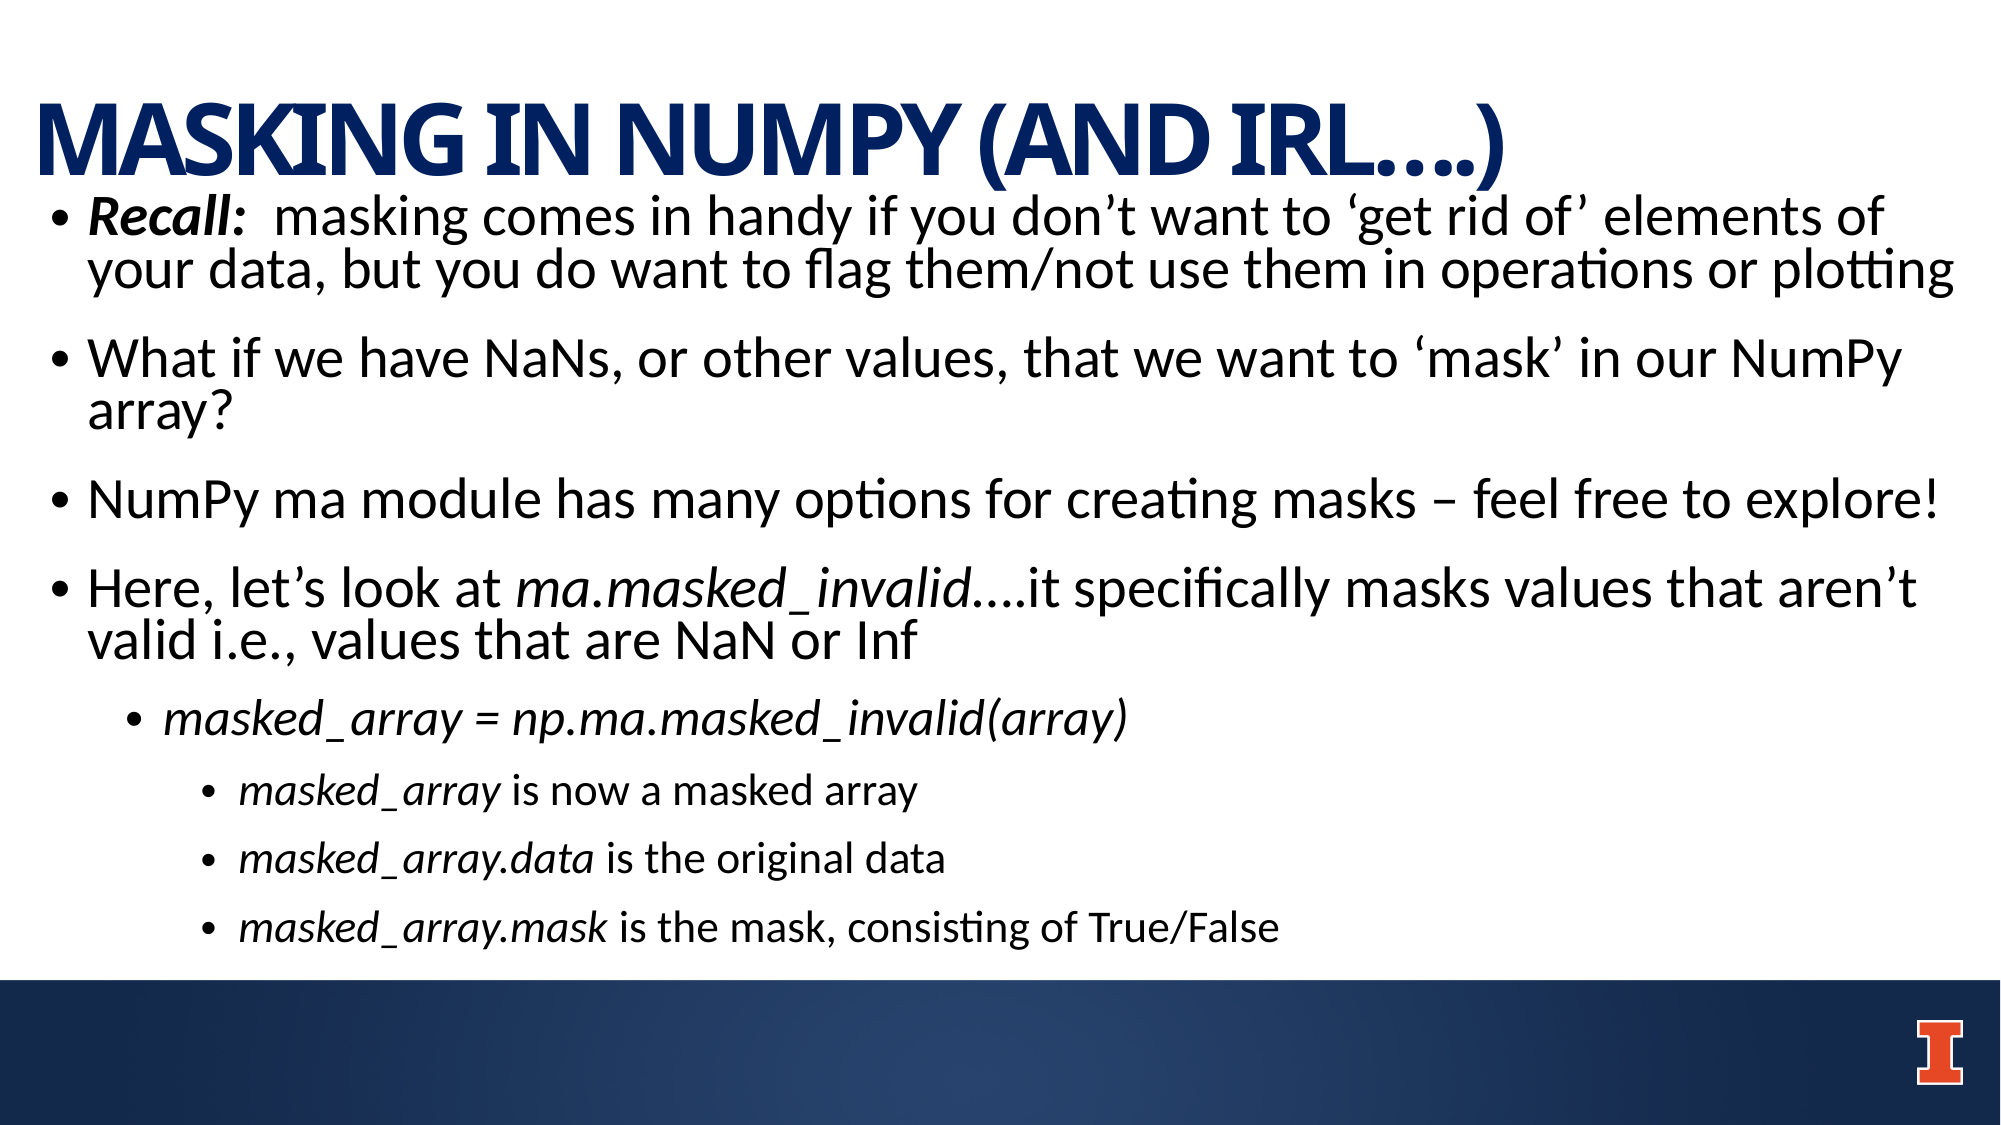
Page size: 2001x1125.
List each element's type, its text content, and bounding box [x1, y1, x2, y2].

list Recall: masking comes in handy if you don’t want to ‘get rid of’ elements of your data, but you do want to flag them/not use them in operations or plotting What if we have NaNs, or other values, that we want to ‘mask’ in our NumPy array? NumPy ma module has many options for creating masks – feel free to explore! Here, let’s look at ma.masked_invalid….it specifically masks values that aren’t valid i.e., values that are NaN or Inf masked_array = np.ma.masked_invalid(array) masked_array is now a masked array masked_array.data is the original data masked_array.mask is the mask, consisting of True/False [34, 185, 1984, 1040]
title MASKING IN NUMPY (AND IRL….) [16, 48, 1944, 238]
picture [0, 0, 2001, 1125]
